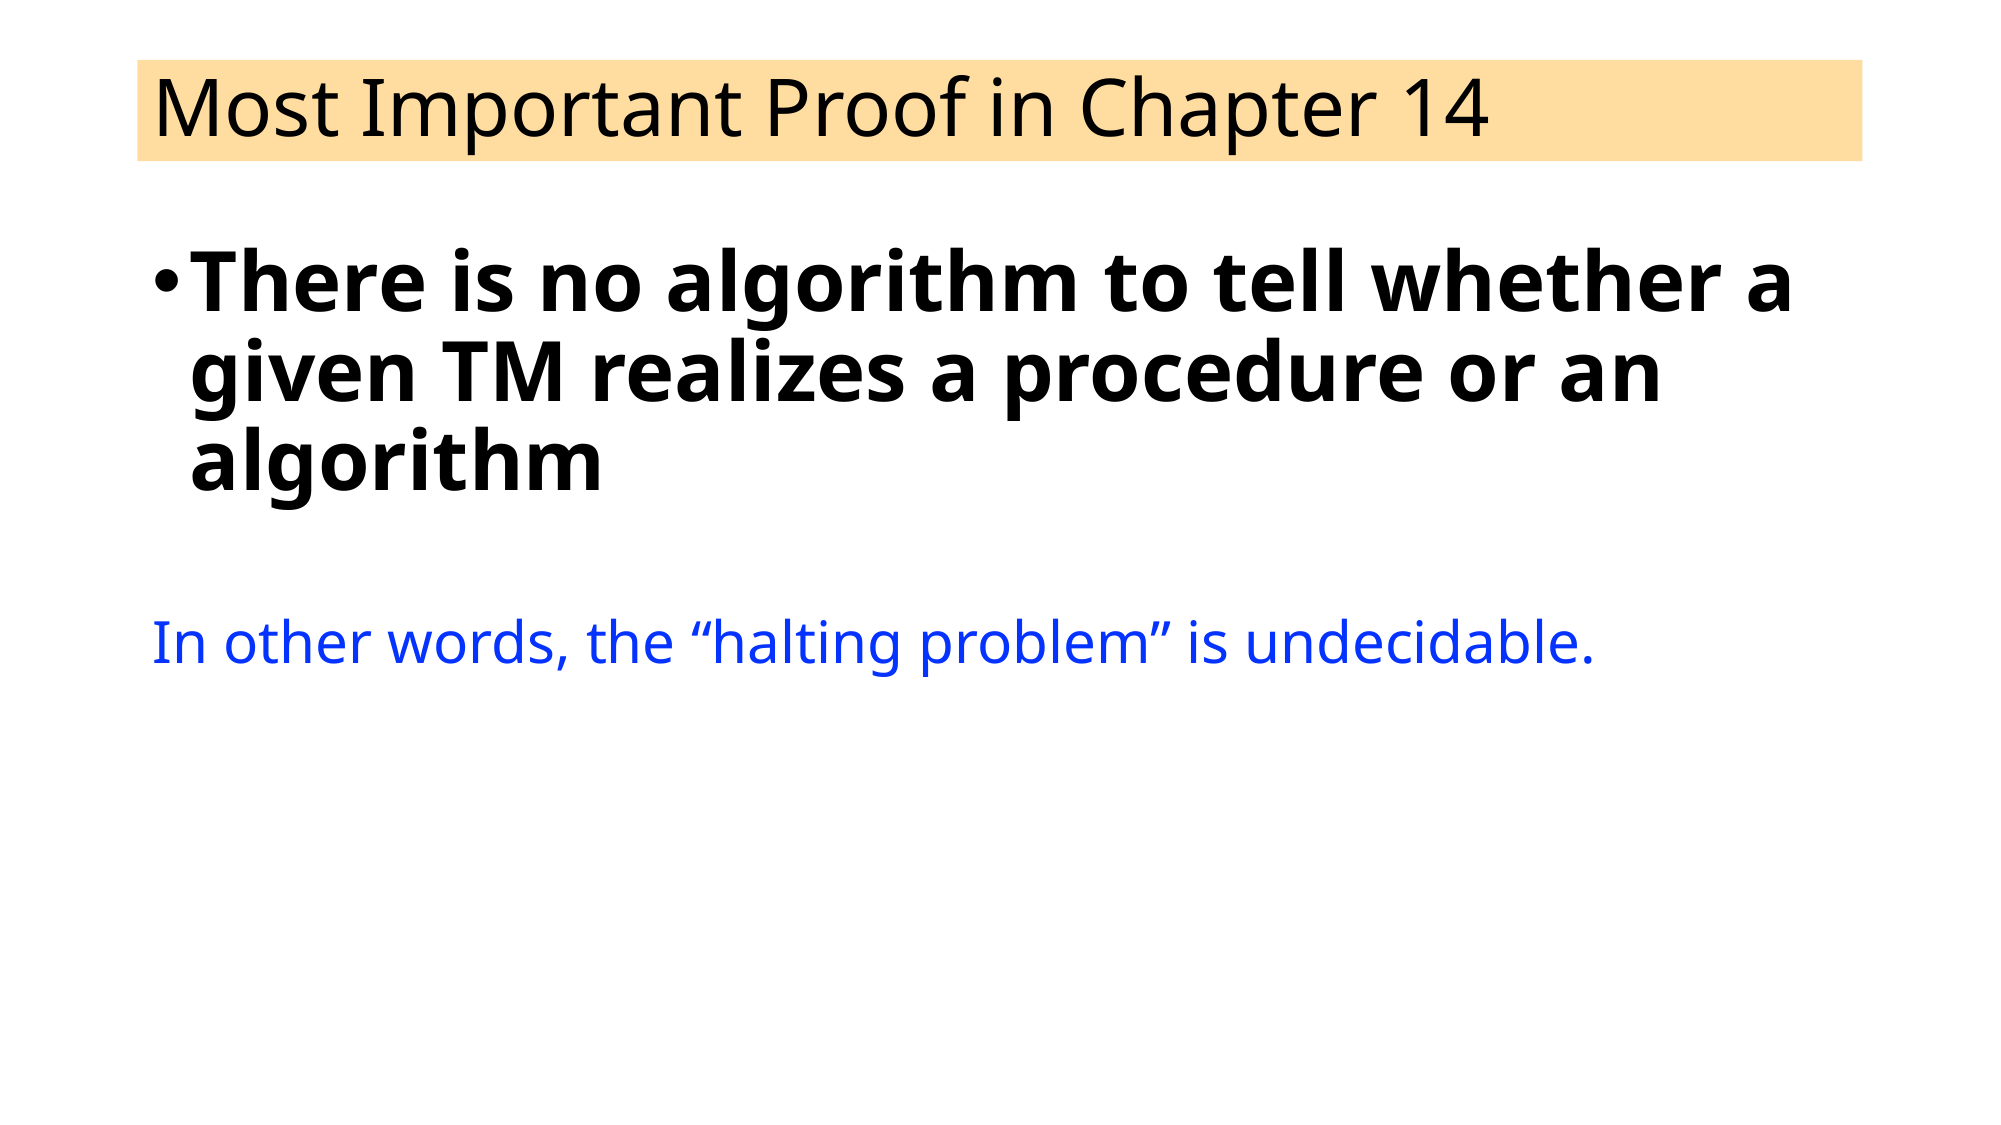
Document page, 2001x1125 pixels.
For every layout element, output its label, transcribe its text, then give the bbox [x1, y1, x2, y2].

list There is no algorithm to tell whether a given TM realizes a procedure or an algorithm In other words, the “halting problem” is undecidable. [137, 231, 1863, 1092]
title Most Important Proof in Chapter 14 [137, 59, 1863, 162]
